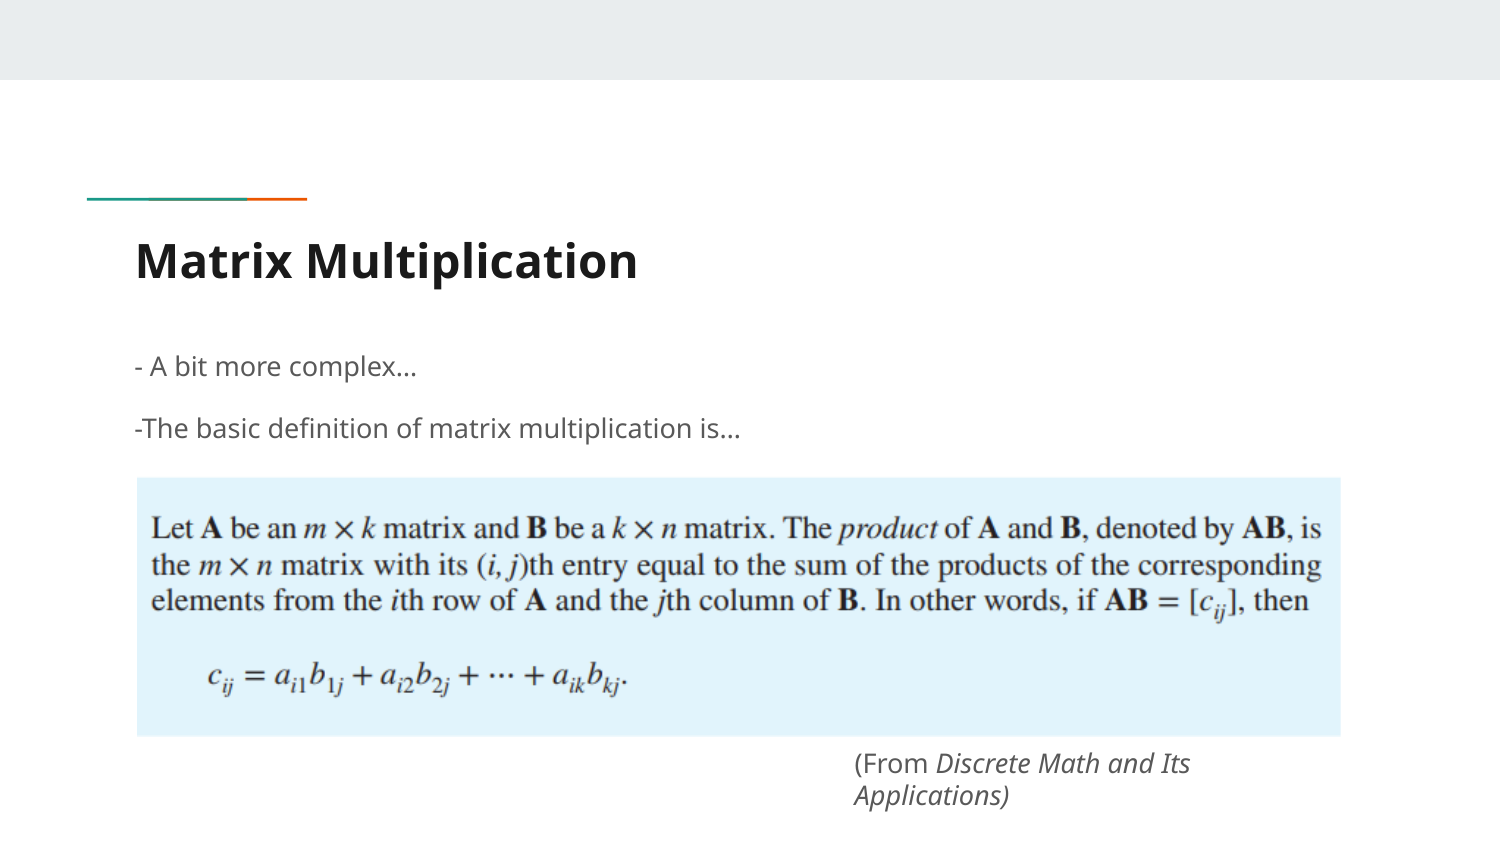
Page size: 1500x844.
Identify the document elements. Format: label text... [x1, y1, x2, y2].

picture [137, 475, 1363, 737]
list - A bit more complex… -The basic definition of matrix multiplication is… [119, 329, 1381, 701]
title Matrix Multiplication [119, 216, 1381, 305]
text_box (From Discrete Math and Its Applications) [839, 746, 1355, 769]
